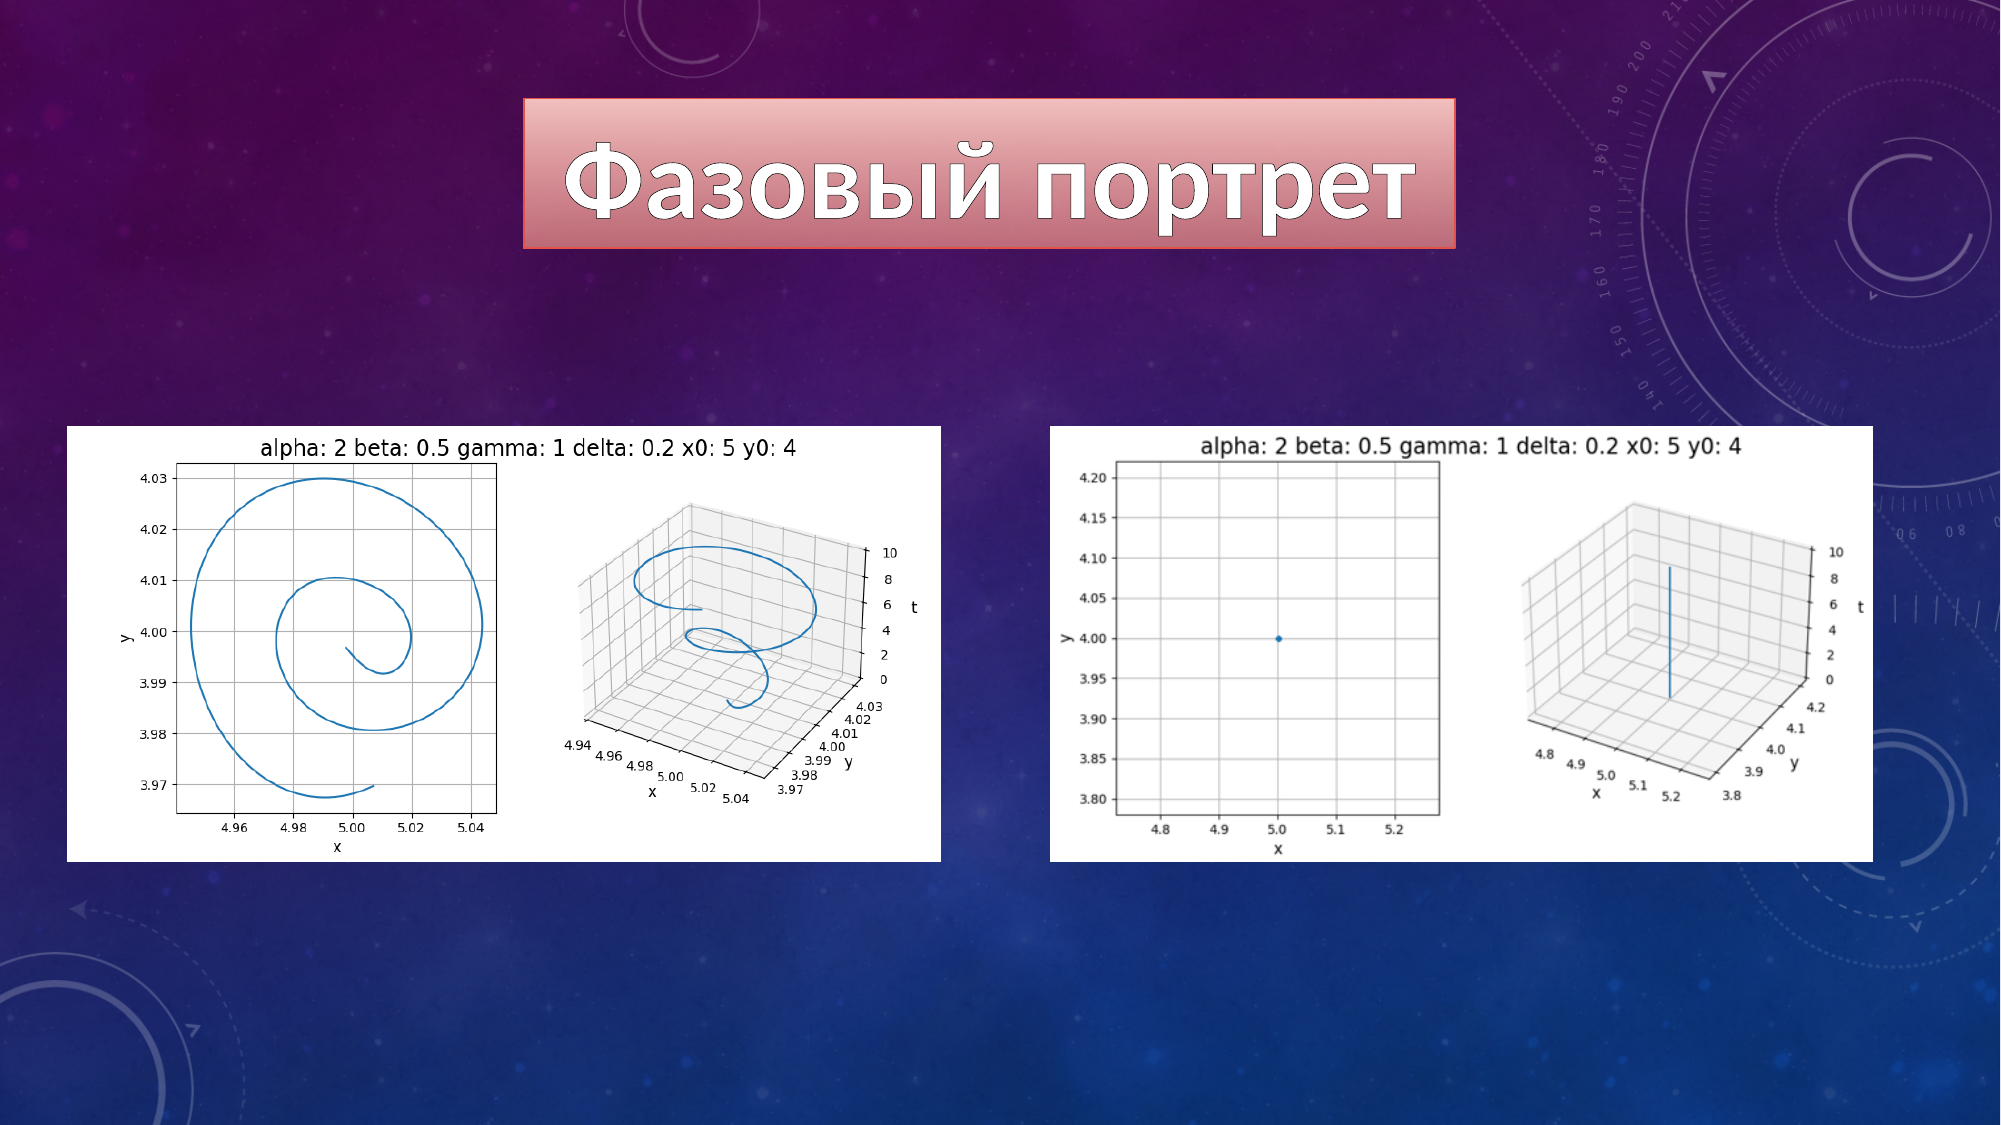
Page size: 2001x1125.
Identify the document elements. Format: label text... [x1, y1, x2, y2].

picture [0, 0, 2001, 1125]
text_box Фазовый портрет [523, 98, 1456, 249]
